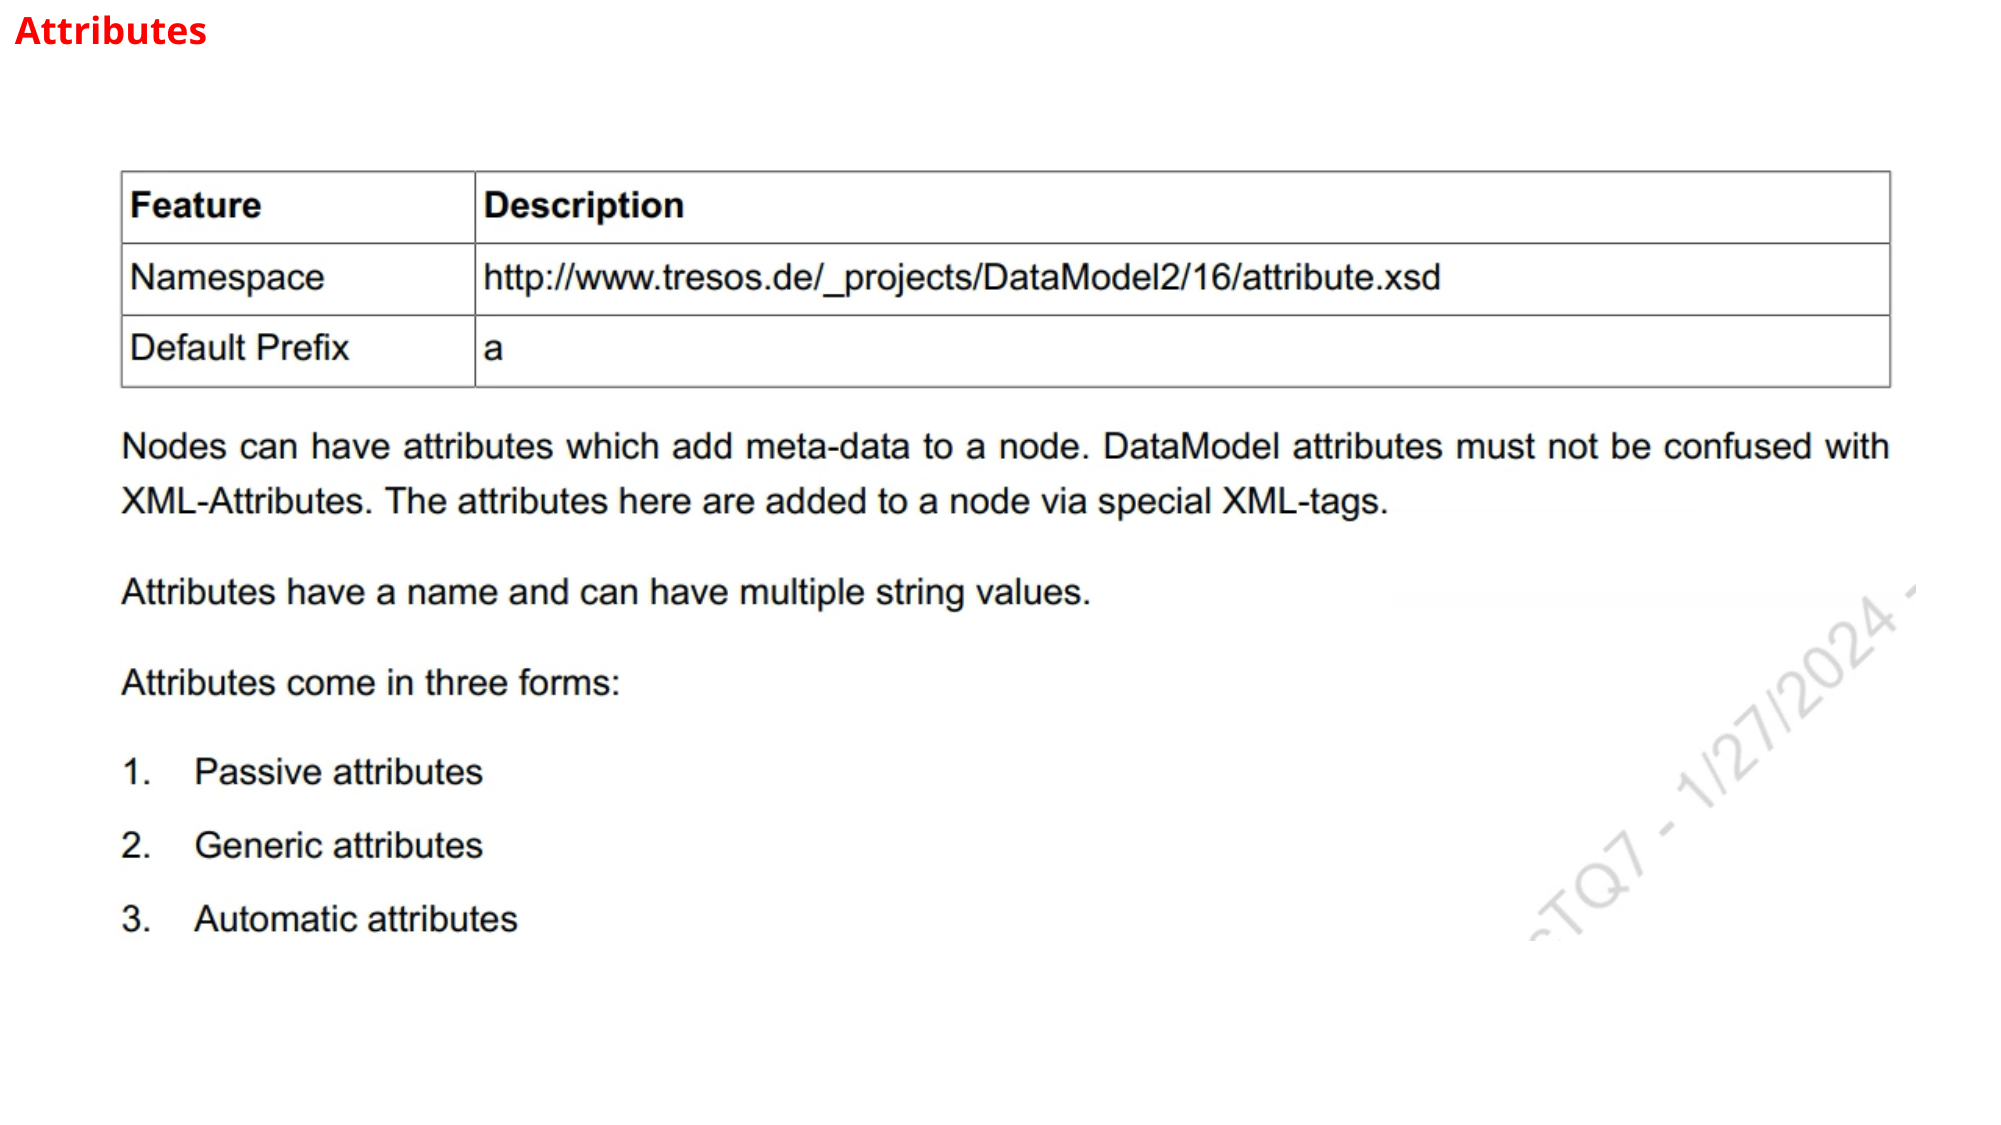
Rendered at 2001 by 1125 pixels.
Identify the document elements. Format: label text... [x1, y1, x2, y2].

text_box Attributes [0, 0, 1000, 105]
picture [84, 152, 1916, 941]
